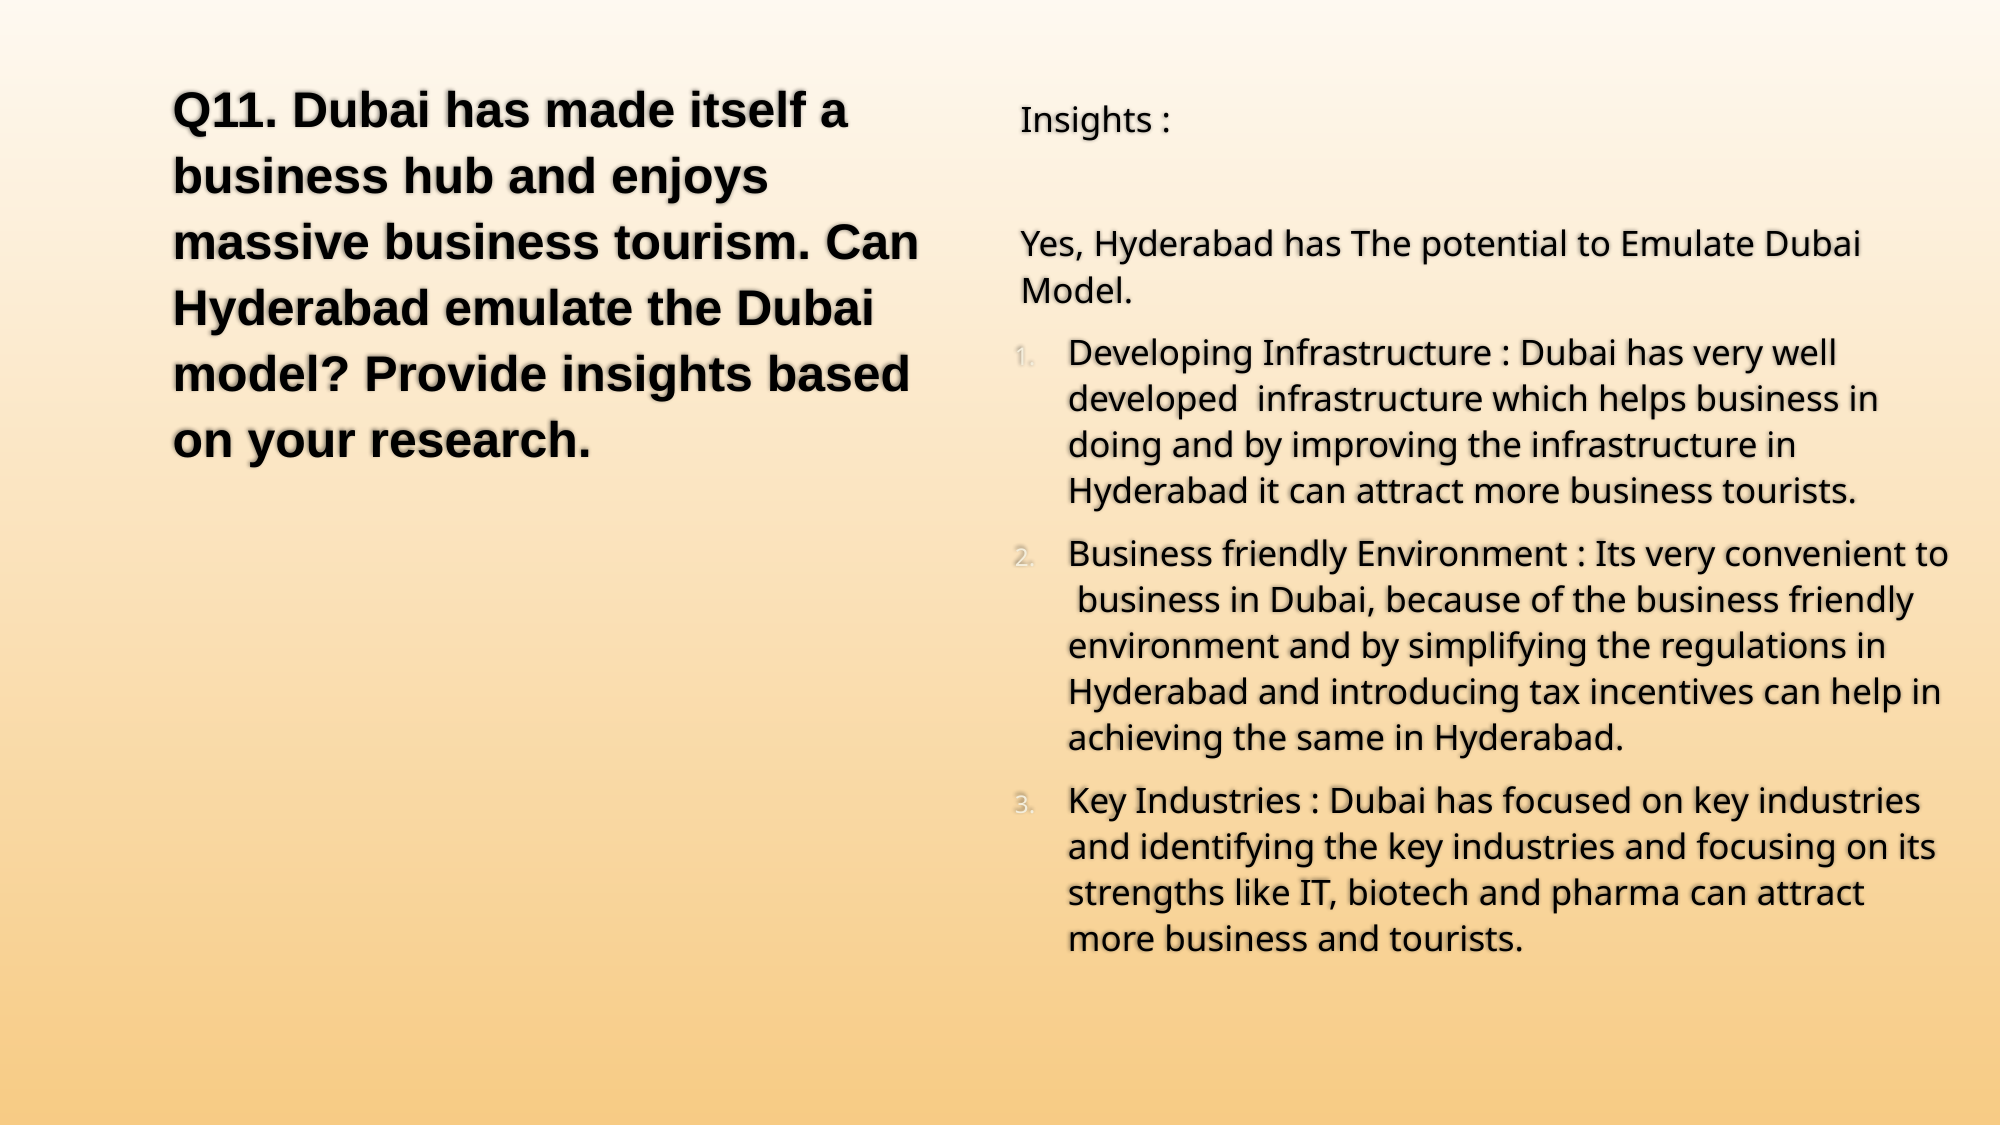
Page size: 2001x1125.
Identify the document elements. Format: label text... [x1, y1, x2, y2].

list Insights : Yes, Hyderabad has The potential to Emulate Dubai Model. Developing Infrastructure : Dubai has very well developed infrastructure which helps business in doing and by improving the infrastructure in Hyderabad it can attract more business tourists. Business friendly Environment : Its very convenient to business in Dubai, because of the business friendly environment and by simplifying the regulations in Hyderabad and introducing tax incentives can help in achieving the same in Hyderabad. Key Industries : Dubai has focused on key industries and identifying the key industries and focusing on its strengths like IT, biotech and pharma can attract more business and tourists. [999, 85, 1970, 1014]
list Q11. Dubai has made itself a business hub and enjoys massive business tourism. Can Hyderabad emulate the Dubai model? Provide insights based on your research. [149, 64, 947, 935]
